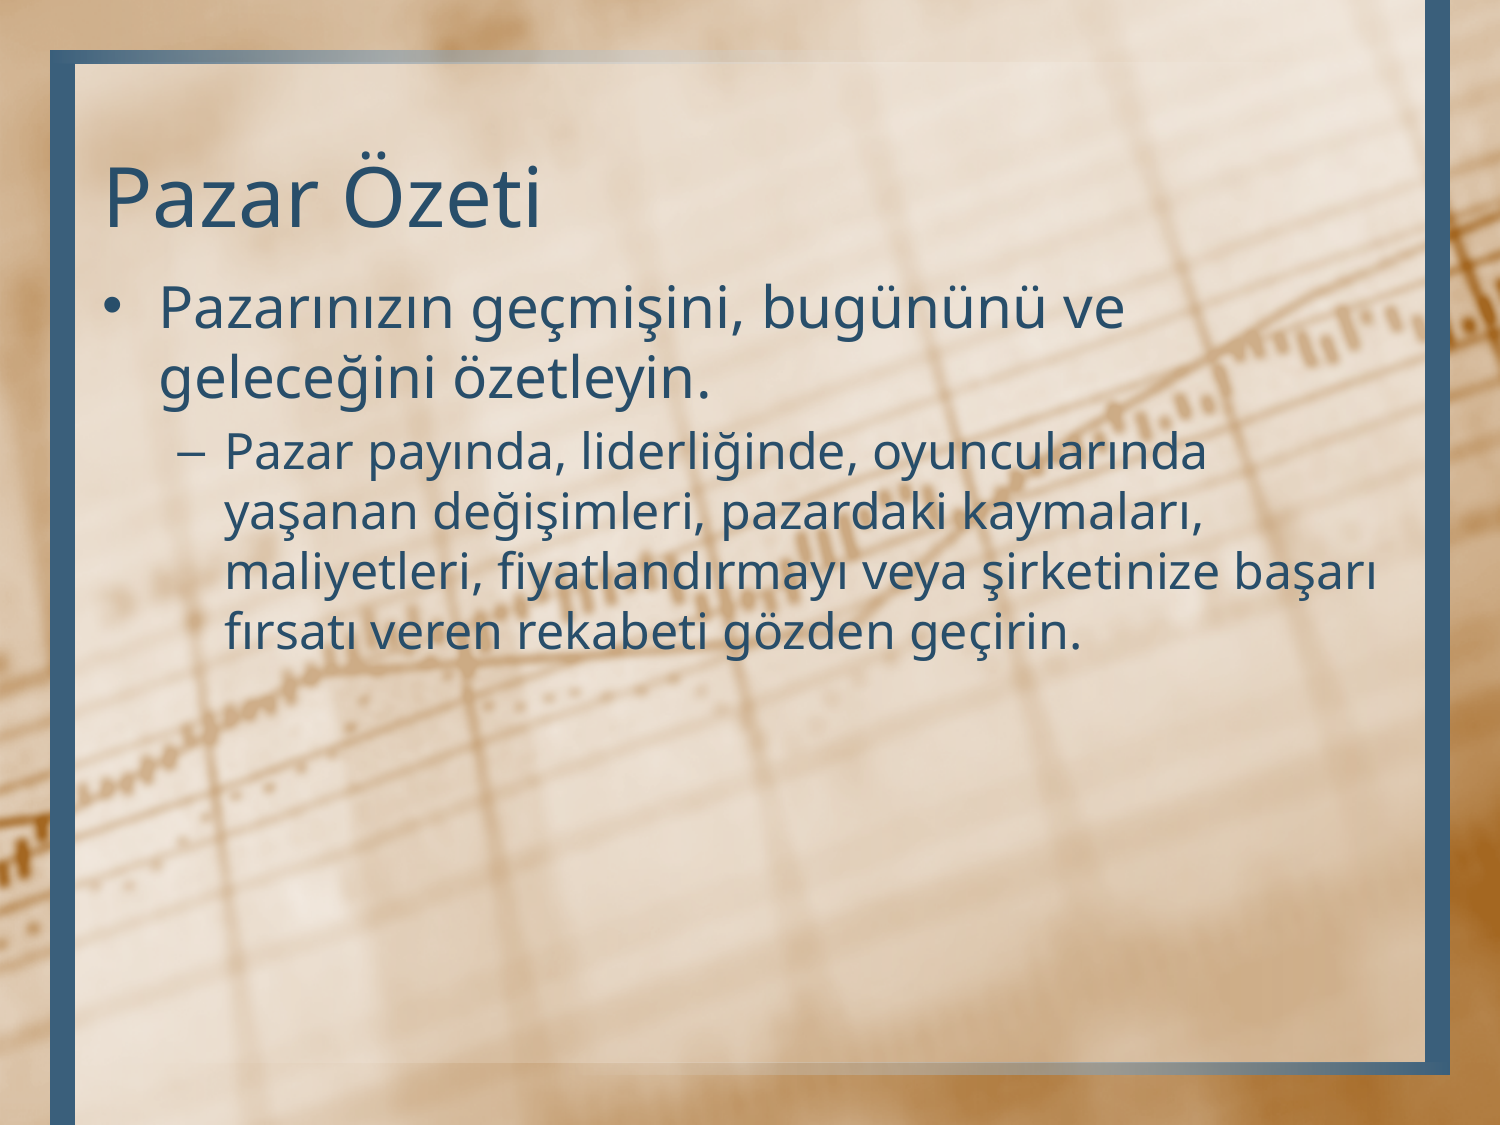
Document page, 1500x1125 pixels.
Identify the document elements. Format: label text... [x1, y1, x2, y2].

list Pazarınızın geçmişini, bugününü ve geleceğini özetleyin. Pazar payında, liderliğinde, oyuncularında yaşanan değişimleri, pazardaki kaymaları, maliyetleri, fiyatlandırmayı veya şirketinize başarı fırsatı veren rekabeti gözden geçirin. [87, 262, 1413, 987]
title Pazar Özeti [87, 75, 1413, 252]
